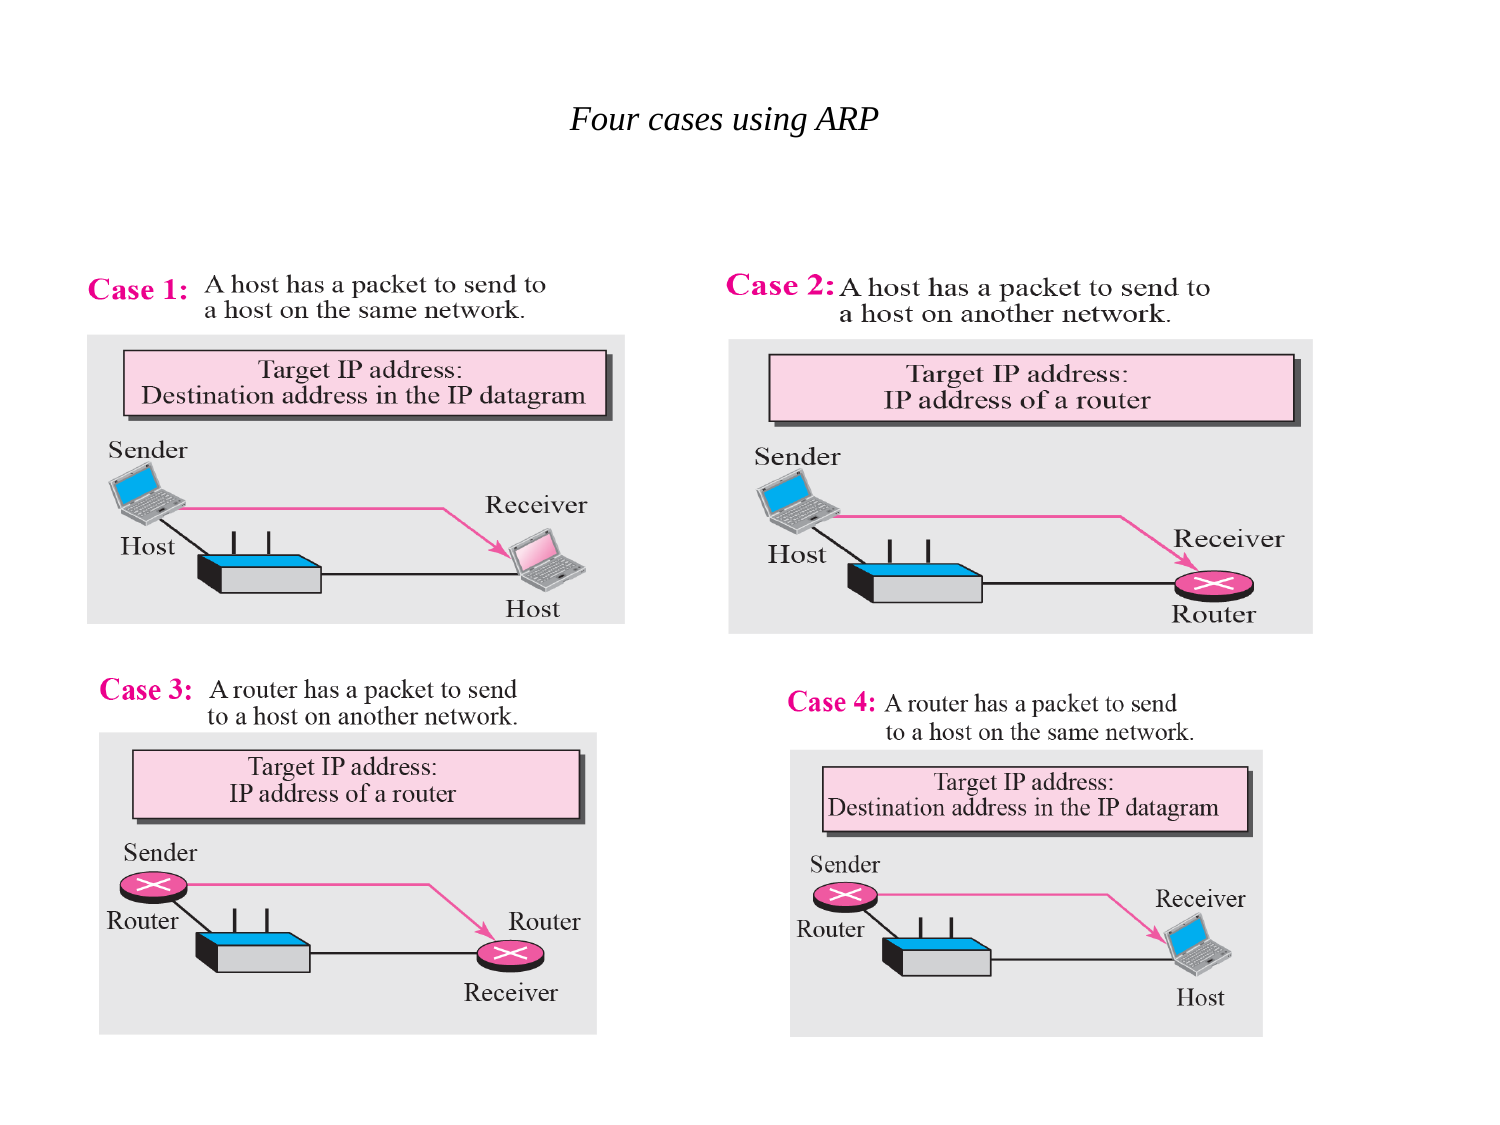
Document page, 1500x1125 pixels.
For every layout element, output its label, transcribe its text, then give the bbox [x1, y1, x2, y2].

picture [787, 687, 1263, 1037]
picture [724, 270, 1313, 635]
picture [99, 674, 597, 1035]
title Four cases using ARP [75, 45, 1375, 188]
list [87, 271, 626, 625]
